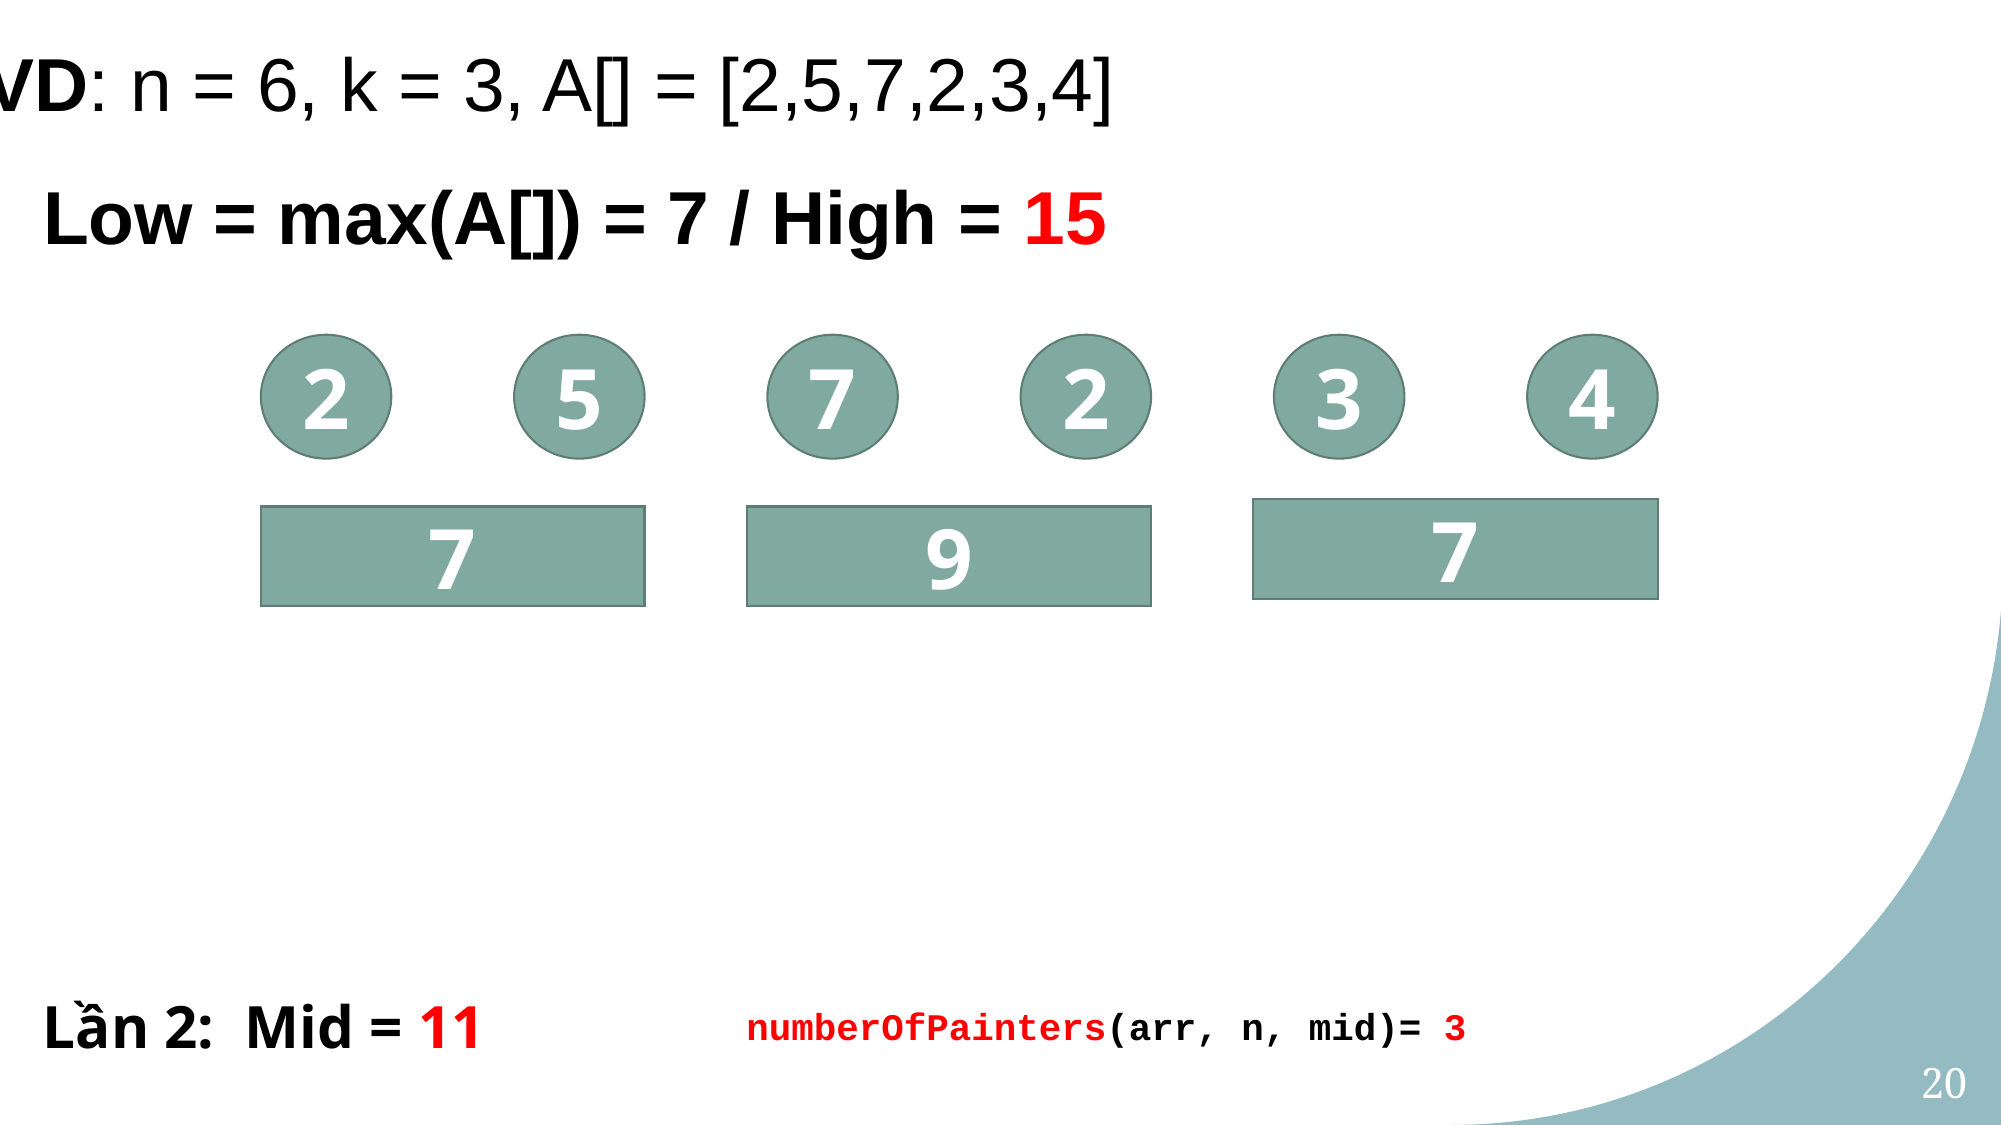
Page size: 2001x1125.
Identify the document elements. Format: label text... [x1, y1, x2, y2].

text_box Low = max(A[]) = 7 / High = 15 [28, 168, 1190, 269]
text_box 7 [766, 333, 899, 460]
slide_number 20 [1868, 1055, 1983, 1116]
text_box 9 [746, 505, 1152, 607]
text_box Lần 2: Mid = 11 [28, 982, 687, 1068]
title VD: n = 6, k = 3, A[] = [2,5,7,2,3,4] [0, 34, 1131, 135]
text_box numberOfPainters(arr, n, mid)= 3 [731, 995, 1681, 1055]
text_box 2 [1019, 333, 1153, 460]
text_box 7 [1252, 498, 1659, 600]
text_box 5 [513, 333, 646, 460]
text_box 2 [259, 333, 393, 460]
text_box 4 [1526, 333, 1659, 460]
text_box 7 [260, 505, 646, 607]
text_box 3 [1272, 333, 1406, 460]
